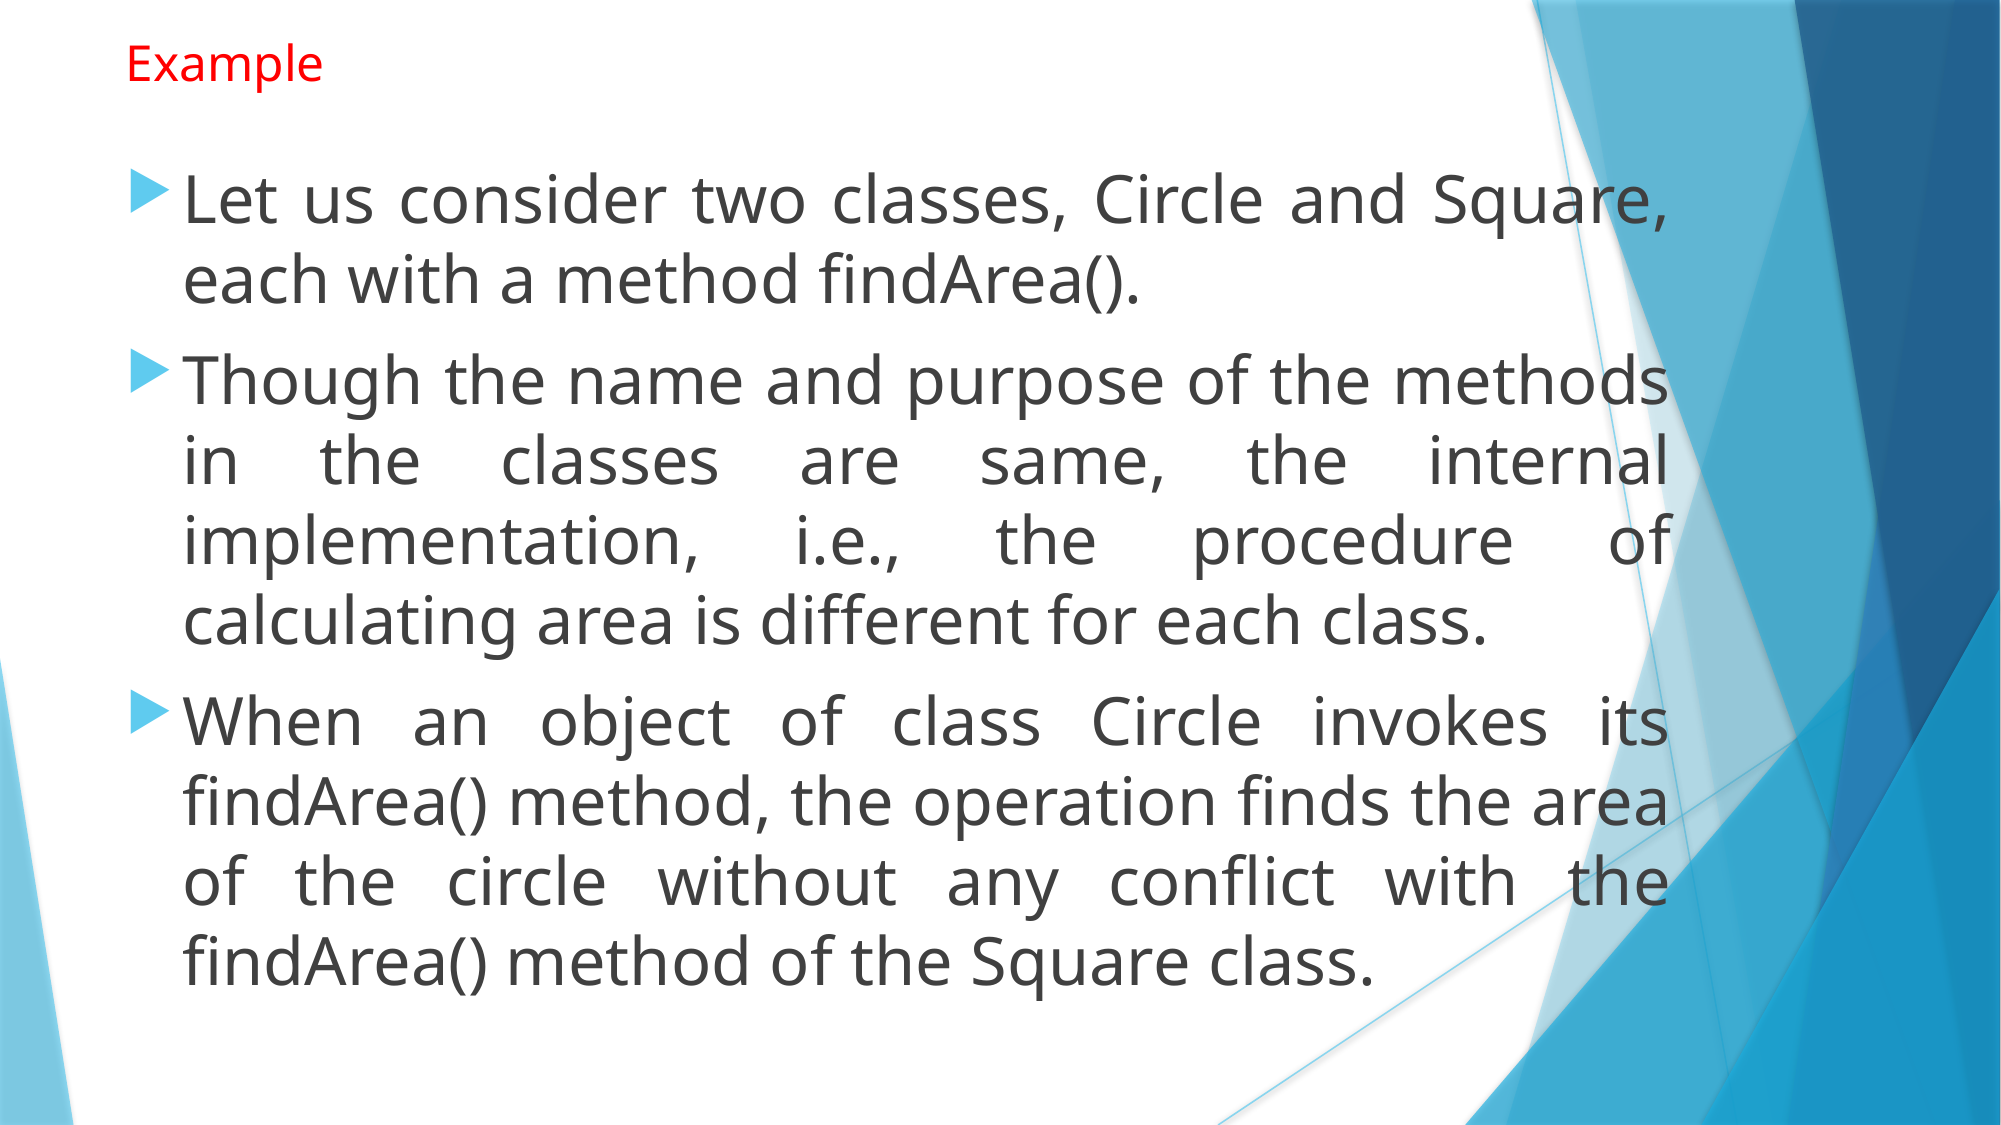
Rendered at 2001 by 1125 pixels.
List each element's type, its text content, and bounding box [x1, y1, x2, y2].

text_box Example [111, 24, 1688, 100]
text_box Let us consider two classes, Circle and Square, each with a method findArea(). Though the name and purpose of the methods in the classes are same, the internal implementation, i.e., the procedure of calculating area is different for each class. When an object of class Circle invokes its findArea() method, the operation finds the area of the circle without any conflict with the findArea() method of the Square class. [111, 149, 1688, 1063]
